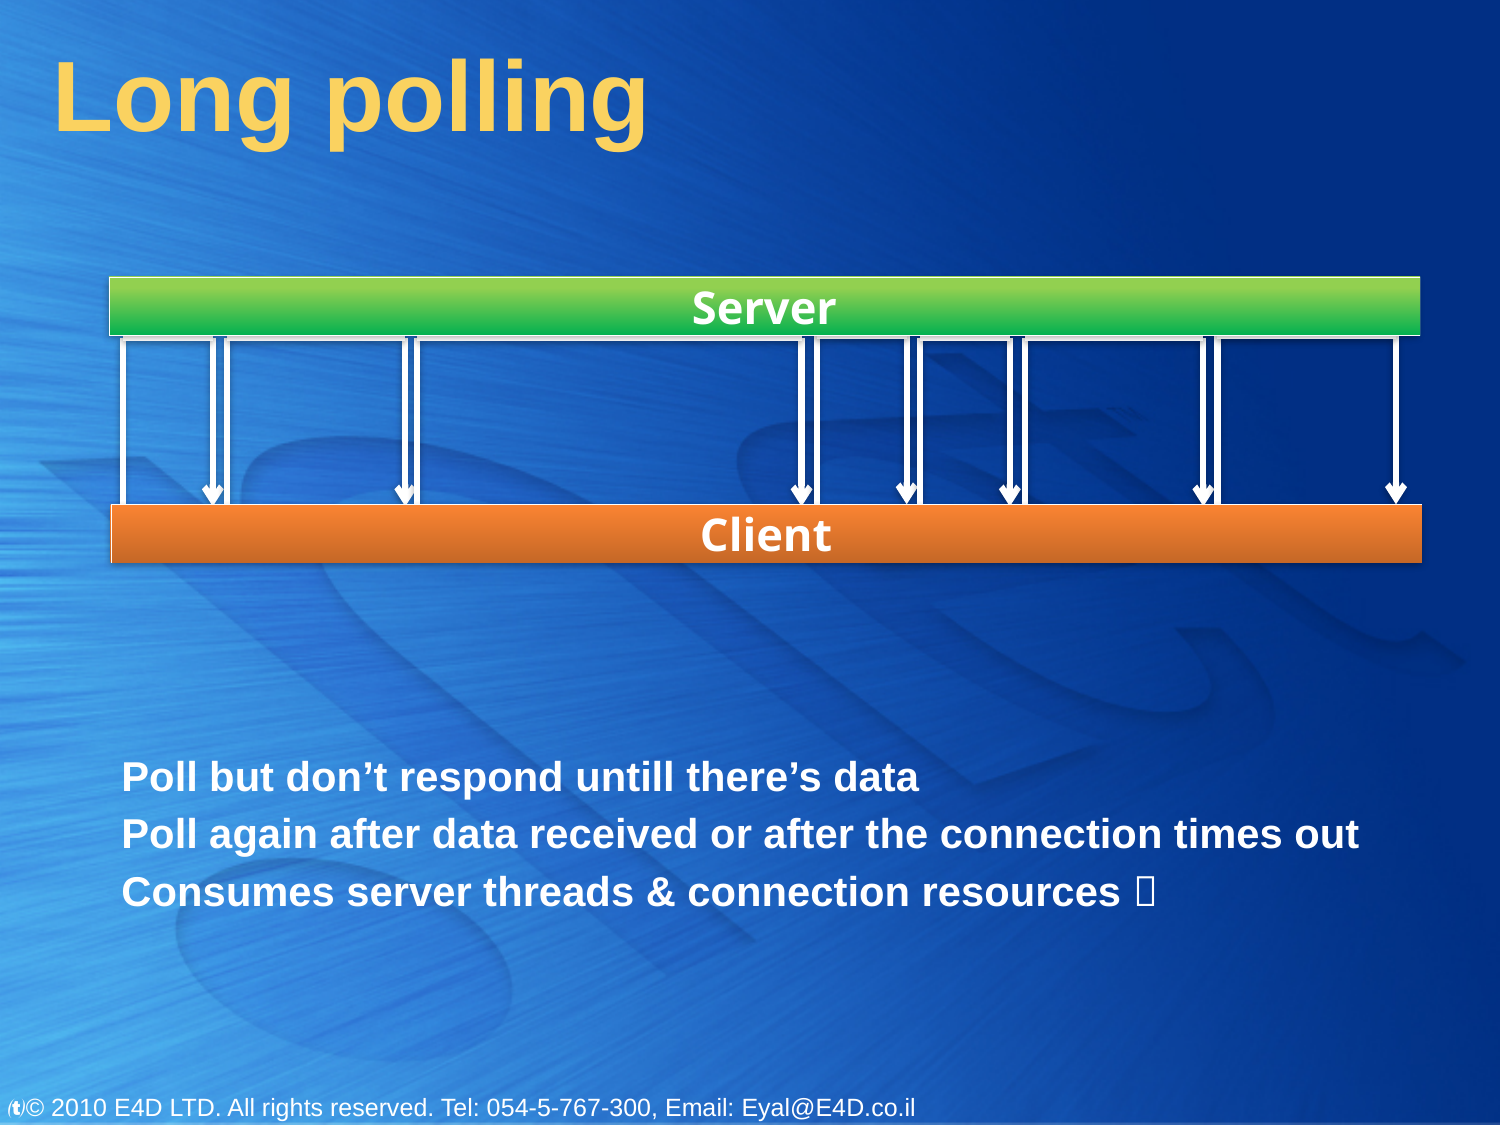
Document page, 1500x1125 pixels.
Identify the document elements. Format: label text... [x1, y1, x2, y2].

list Poll but don’t respond untill there’s data Poll again after data received or after the connection times out Consumes server threads & connection resources  [63, 343, 1437, 944]
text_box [226, 337, 406, 507]
title Long polling [37, 37, 1469, 161]
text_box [1217, 335, 1397, 505]
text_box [122, 337, 213, 507]
picture [0, 0, 1500, 1125]
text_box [416, 337, 802, 507]
text_box Server [108, 276, 1421, 336]
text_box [1024, 337, 1204, 507]
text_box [816, 335, 907, 505]
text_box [919, 337, 1010, 507]
text_box Client [110, 504, 1422, 563]
